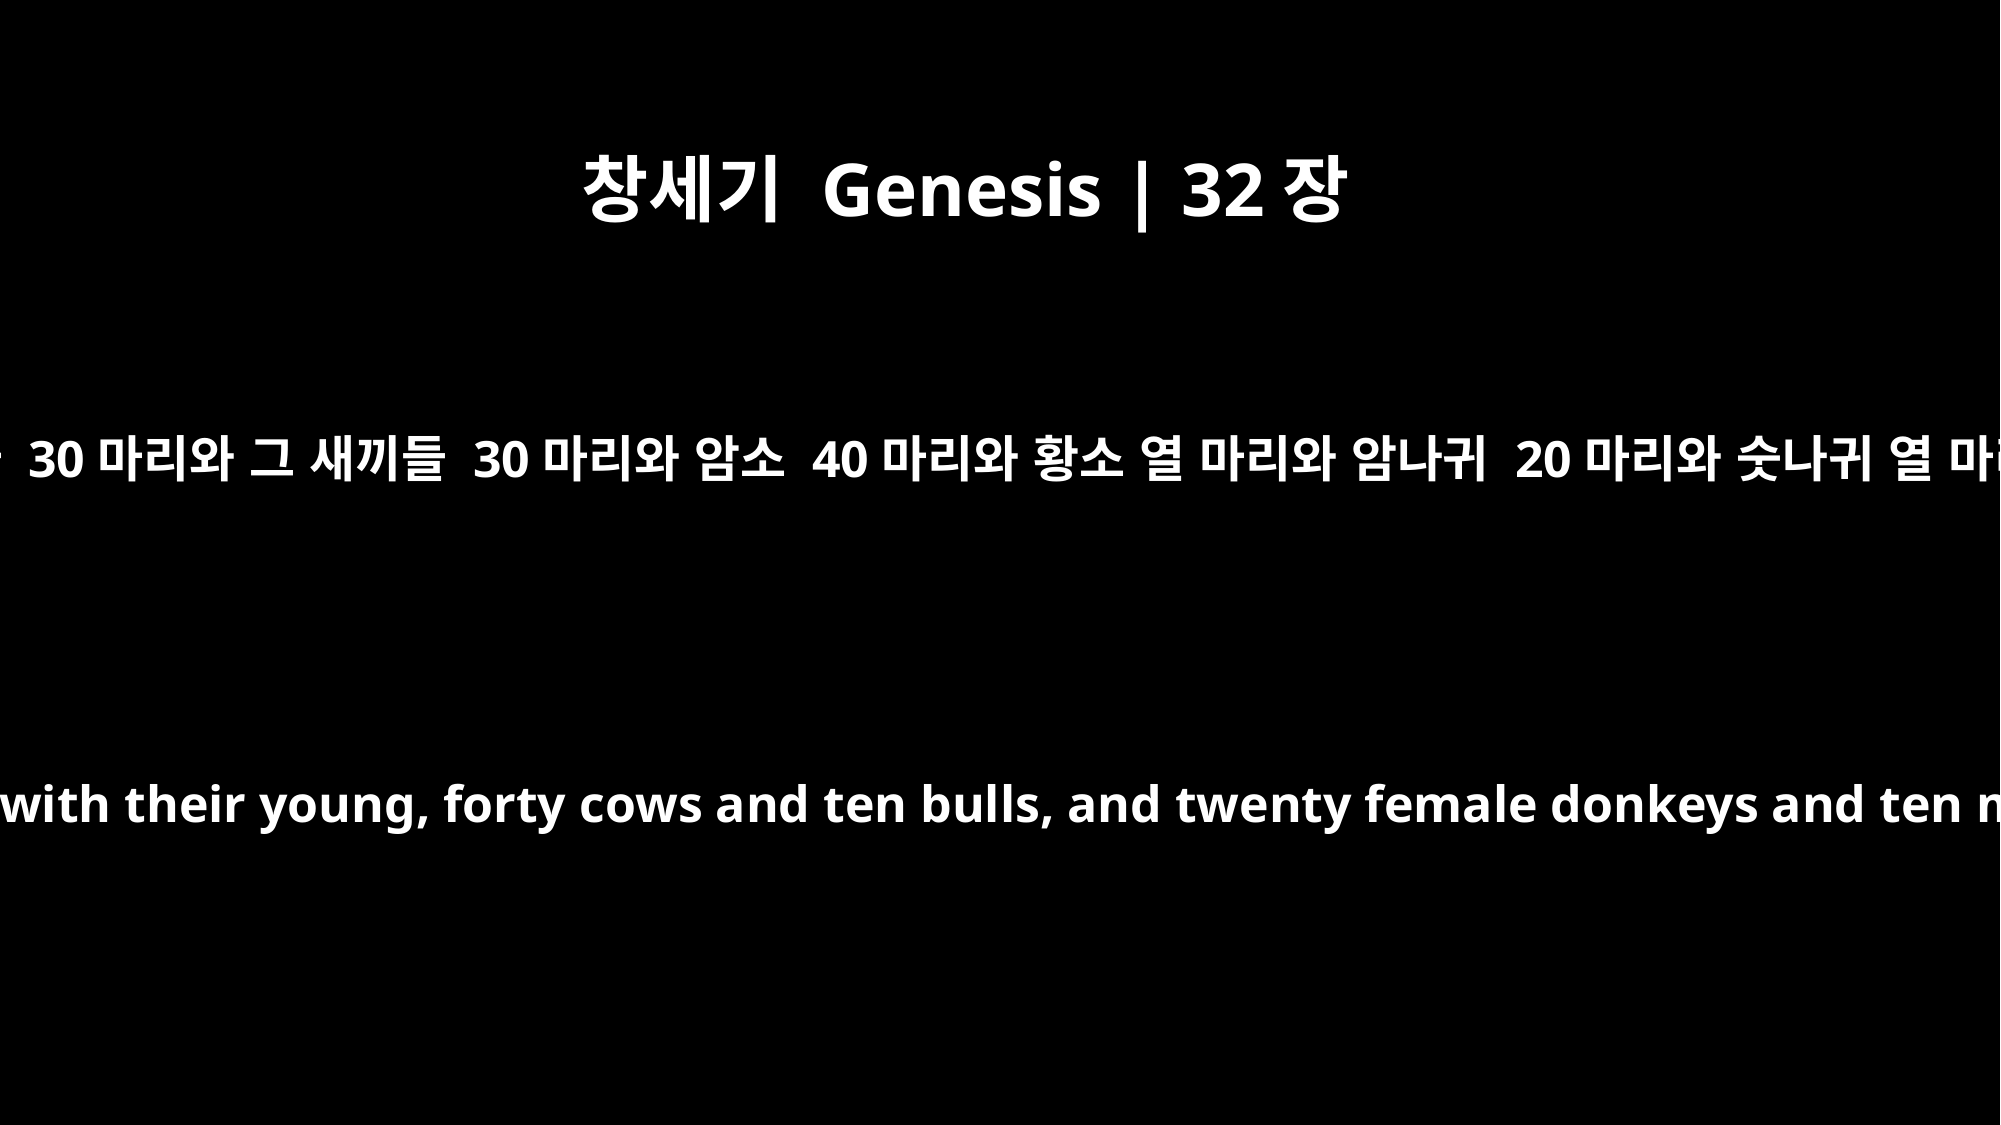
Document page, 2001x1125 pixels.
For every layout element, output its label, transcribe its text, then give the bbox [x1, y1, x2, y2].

text_box thirty female camels with their young, forty cows and ten bulls, and twenty female donkeys and ten male donkeys. [0, 764, 2000, 840]
text_box 창세기 Genesis | 32장 [566, 136, 1365, 239]
text_box 15 젖먹이는 암낙타 30마리와 그 새끼들 30마리와 암소 40마리와 황소 열 마리와 암나귀 20마리와 숫나귀 열 마리였습니다. [0, 359, 2000, 495]
